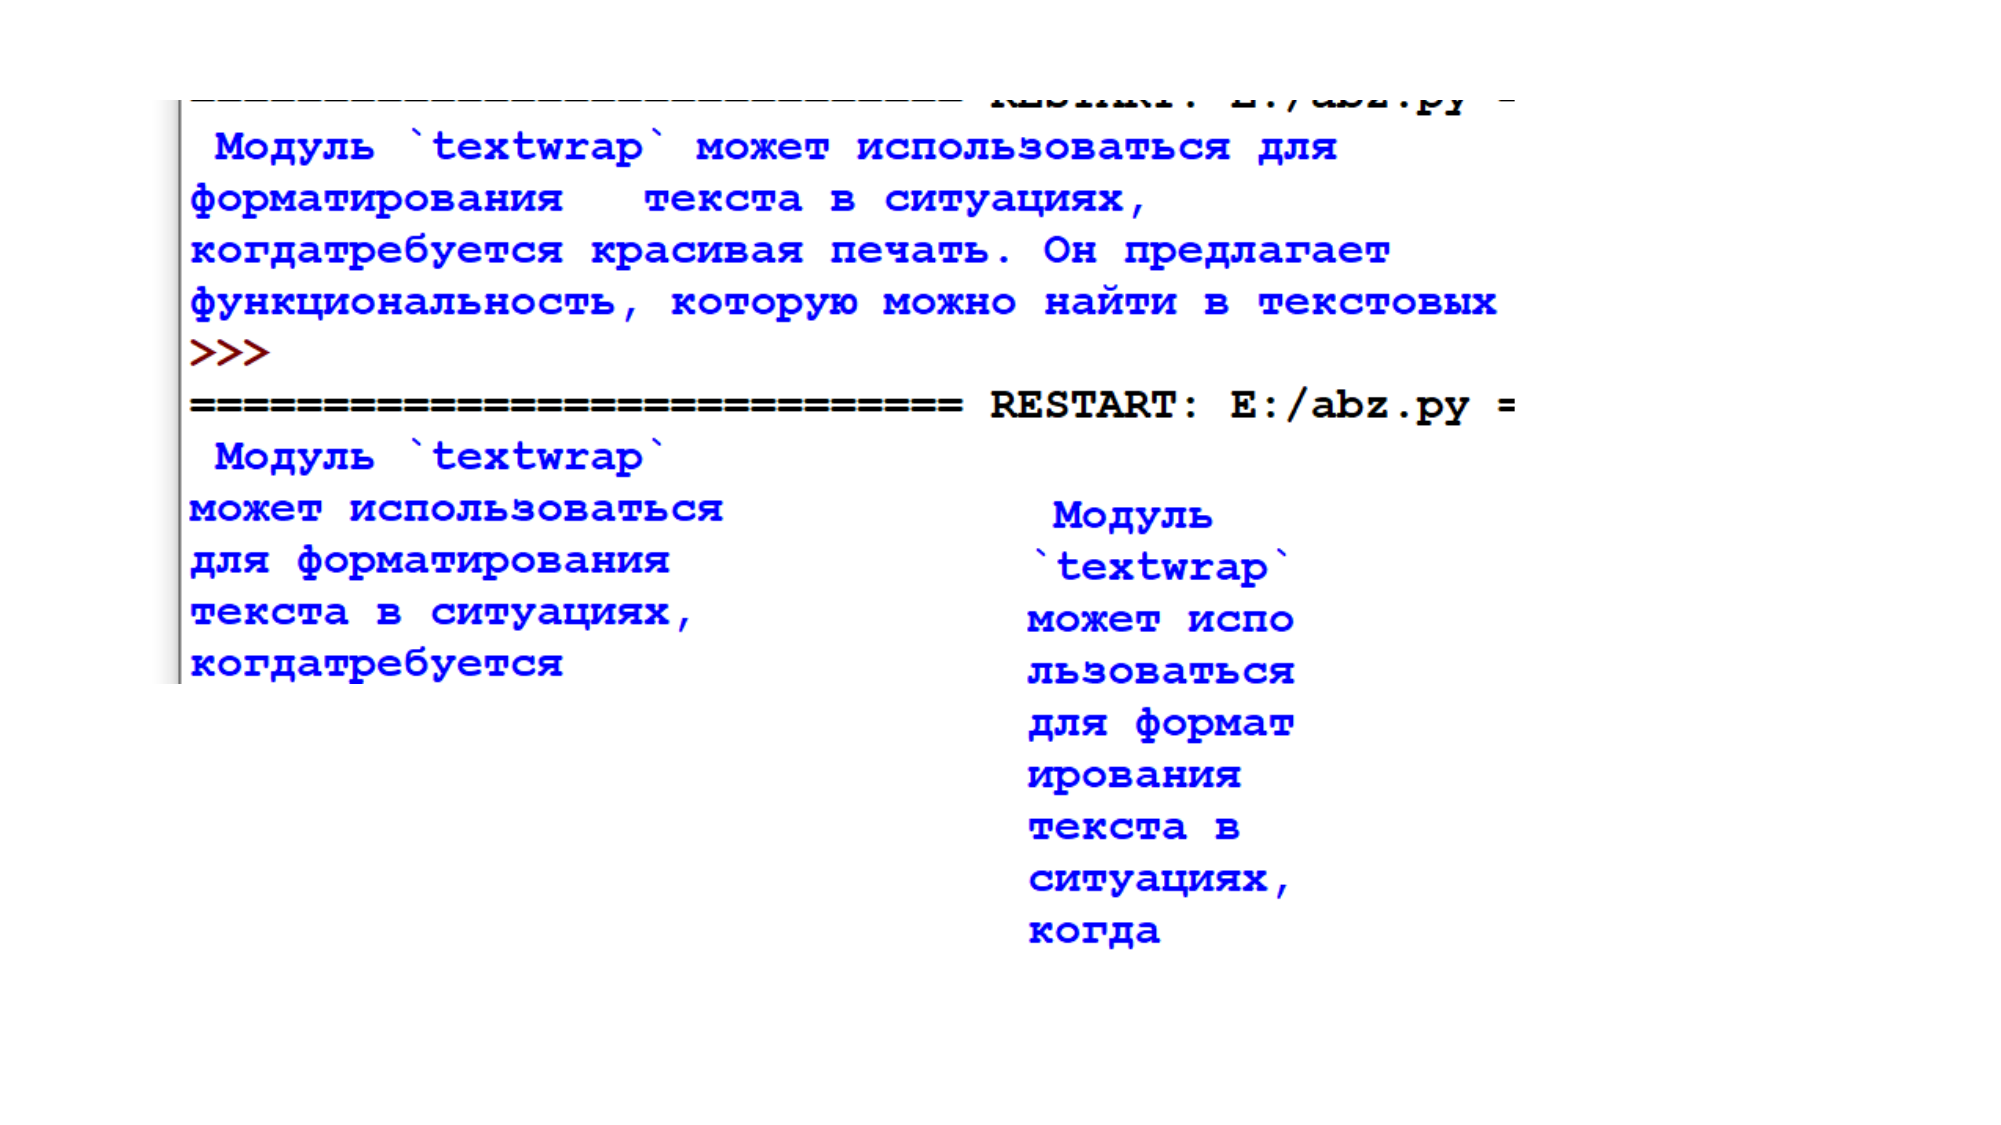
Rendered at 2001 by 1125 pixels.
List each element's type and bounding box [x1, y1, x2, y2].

picture [1023, 492, 1315, 950]
list [151, 100, 1515, 684]
